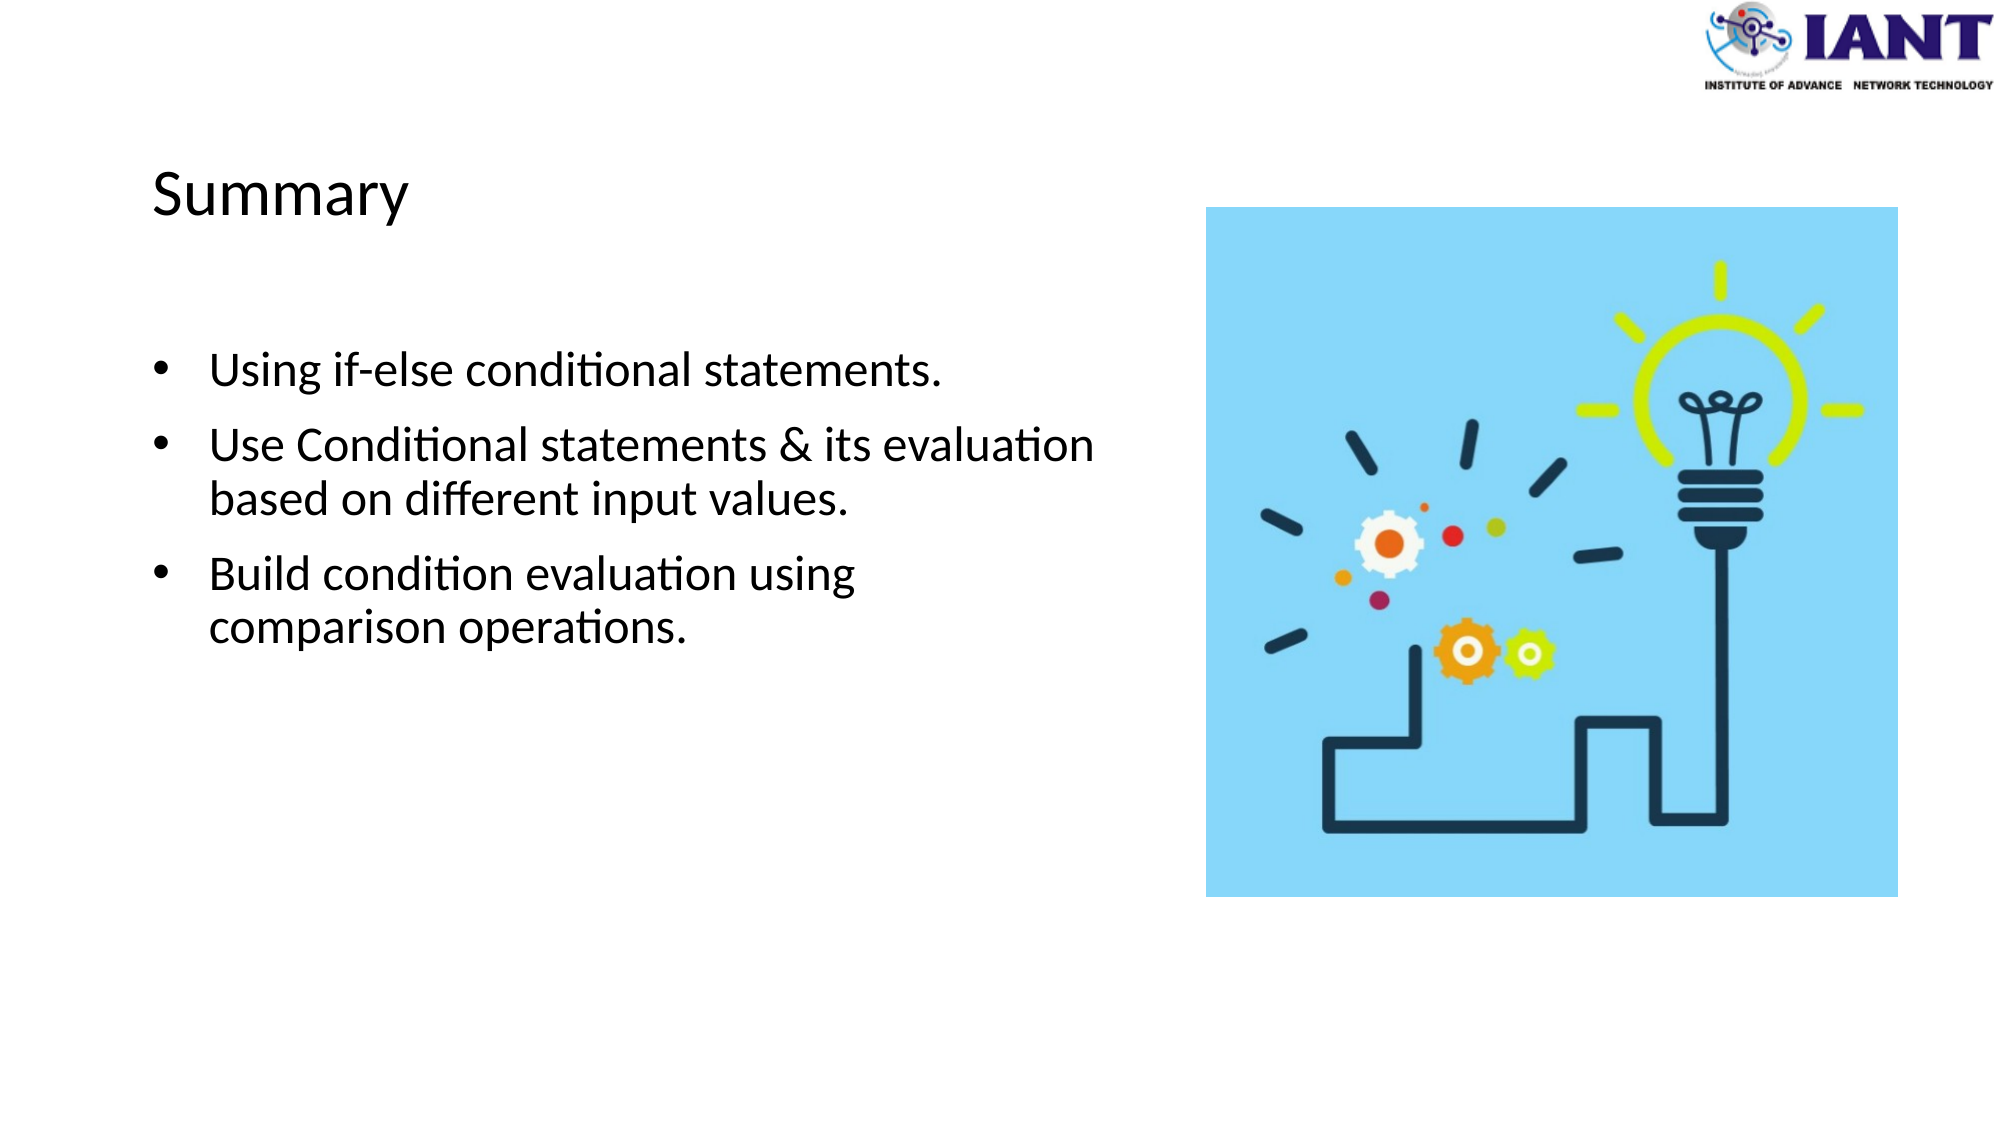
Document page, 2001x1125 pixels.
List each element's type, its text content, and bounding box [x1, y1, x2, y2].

picture [1206, 207, 1898, 897]
picture [1701, 0, 2000, 96]
list Summary Using if-else conditional statements. Use Conditional statements & its evaluation based on different input values. Build condition evaluation using comparison operations. [137, 149, 1114, 1014]
